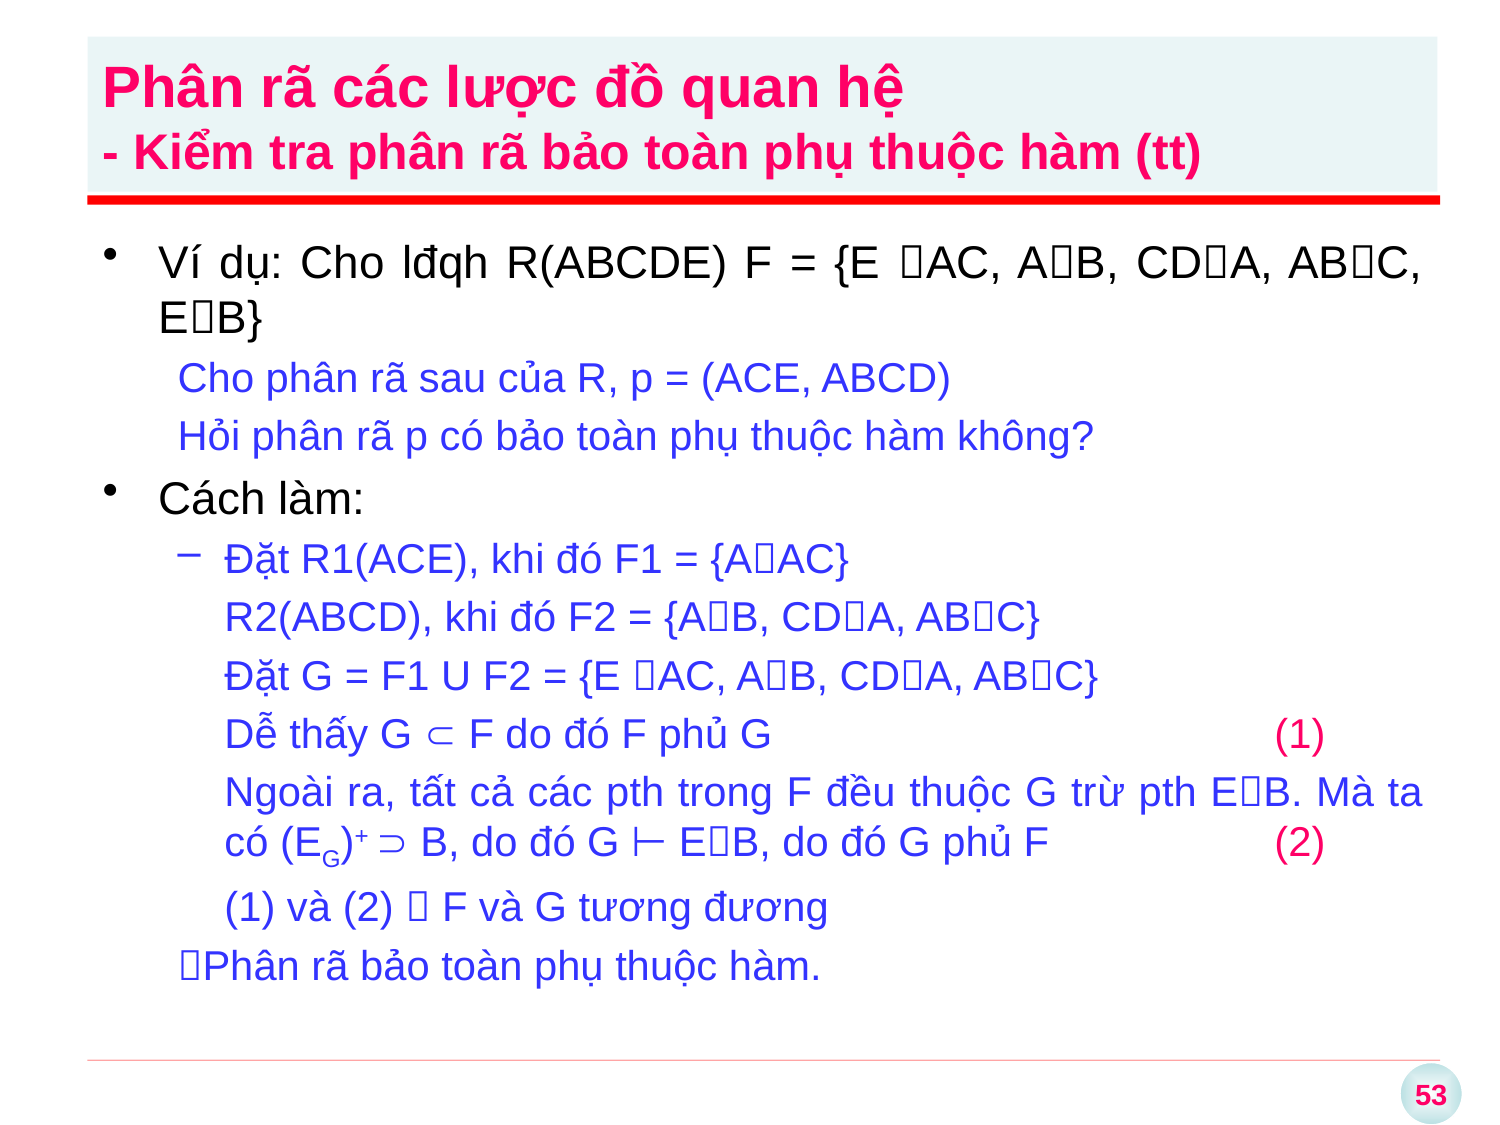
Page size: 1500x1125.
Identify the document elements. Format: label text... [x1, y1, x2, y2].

title Phân rã các lược đồ quan hệ - Kiểm tra phân rã bảo toàn phụ thuộc hàm (tt) [87, 36, 1438, 192]
list Ví dụ: Cho lđqh R(ABCDE) F = {E AC, AB, CDA, ABC, EB} Cho phân rã sau của R, p = (ACE, ABCD) Hỏi phân rã p có bảo toàn phụ thuộc hàm không? Cách làm: Đặt R1(ACE), khi đó F1 = {AAC} R2(ABCD), khi đó F2 = {AB, CDA, ABC} Đặt G = F1 U F2 = {E AC, AB, CDA, ABC} Dễ thấy G  F do đó F phủ G (1) Ngoài ra, tất cả các pth trong F đều thuộc G trừ pth EB. Mà ta có (EG)+  B, do đó G ⊢ EB, do đó G phủ F (2) (1) và (2)  F và G tương đương Phân rã bảo toàn phụ thuộc hàm. [87, 224, 1438, 1038]
